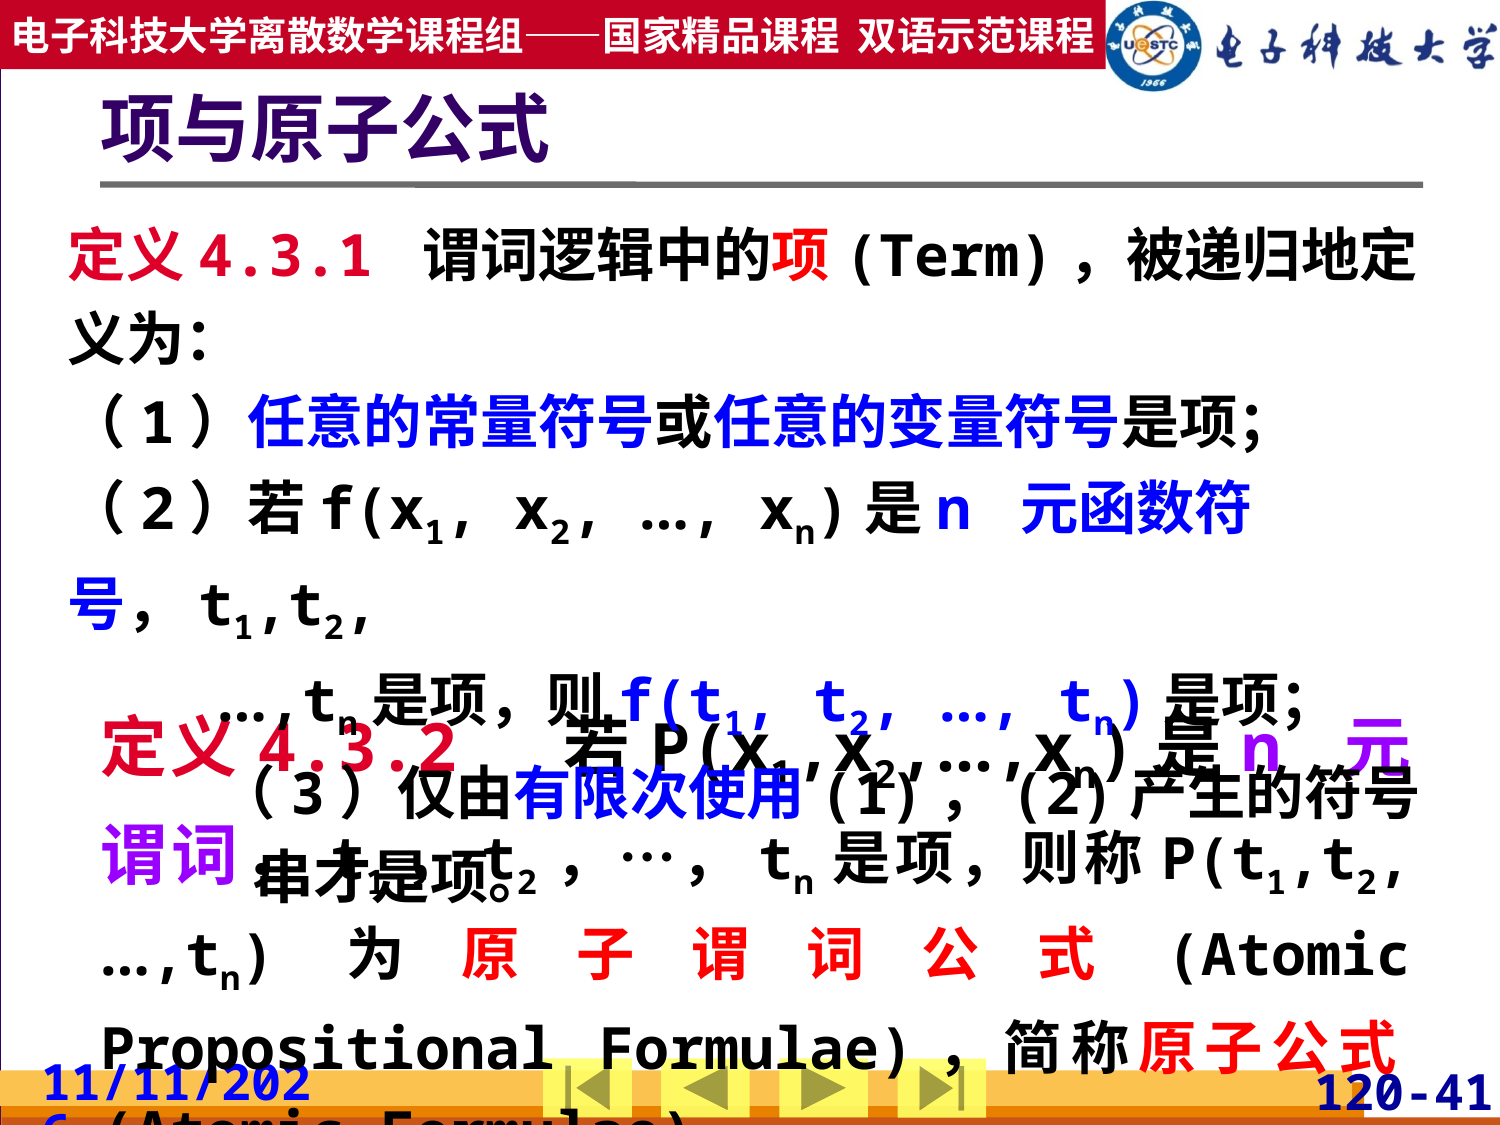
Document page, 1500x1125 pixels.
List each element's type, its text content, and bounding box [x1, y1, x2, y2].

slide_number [40, 1050, 94, 1111]
picture [1106, 0, 1500, 93]
title 项与原子公式 [100, 56, 1424, 196]
text_box 定义4.3.2 若P(x1,x2,…,xn)是n 元谓词，t1，t2，…，tn是项，则称P(t1,t2,…,tn)为原子谓词公式(Atomic Propositional Formulae)，简称原子公式(Atomic Formulae)。 [94, 918, 1418, 1125]
text_box 定义4.3.1 谓词逻辑中的项(Term)，被递归地定义为： （1）任意的常量符号或任意的变量符号是项； （2）若f(x1, x2, …, xn)是n 元函数符号，t1,t2, …,tn是项，则f(t1, t2, …, tn)是项； （3）仅由有限次使用(1)，(2)产生的符号串才是项。 [53, 196, 1459, 918]
